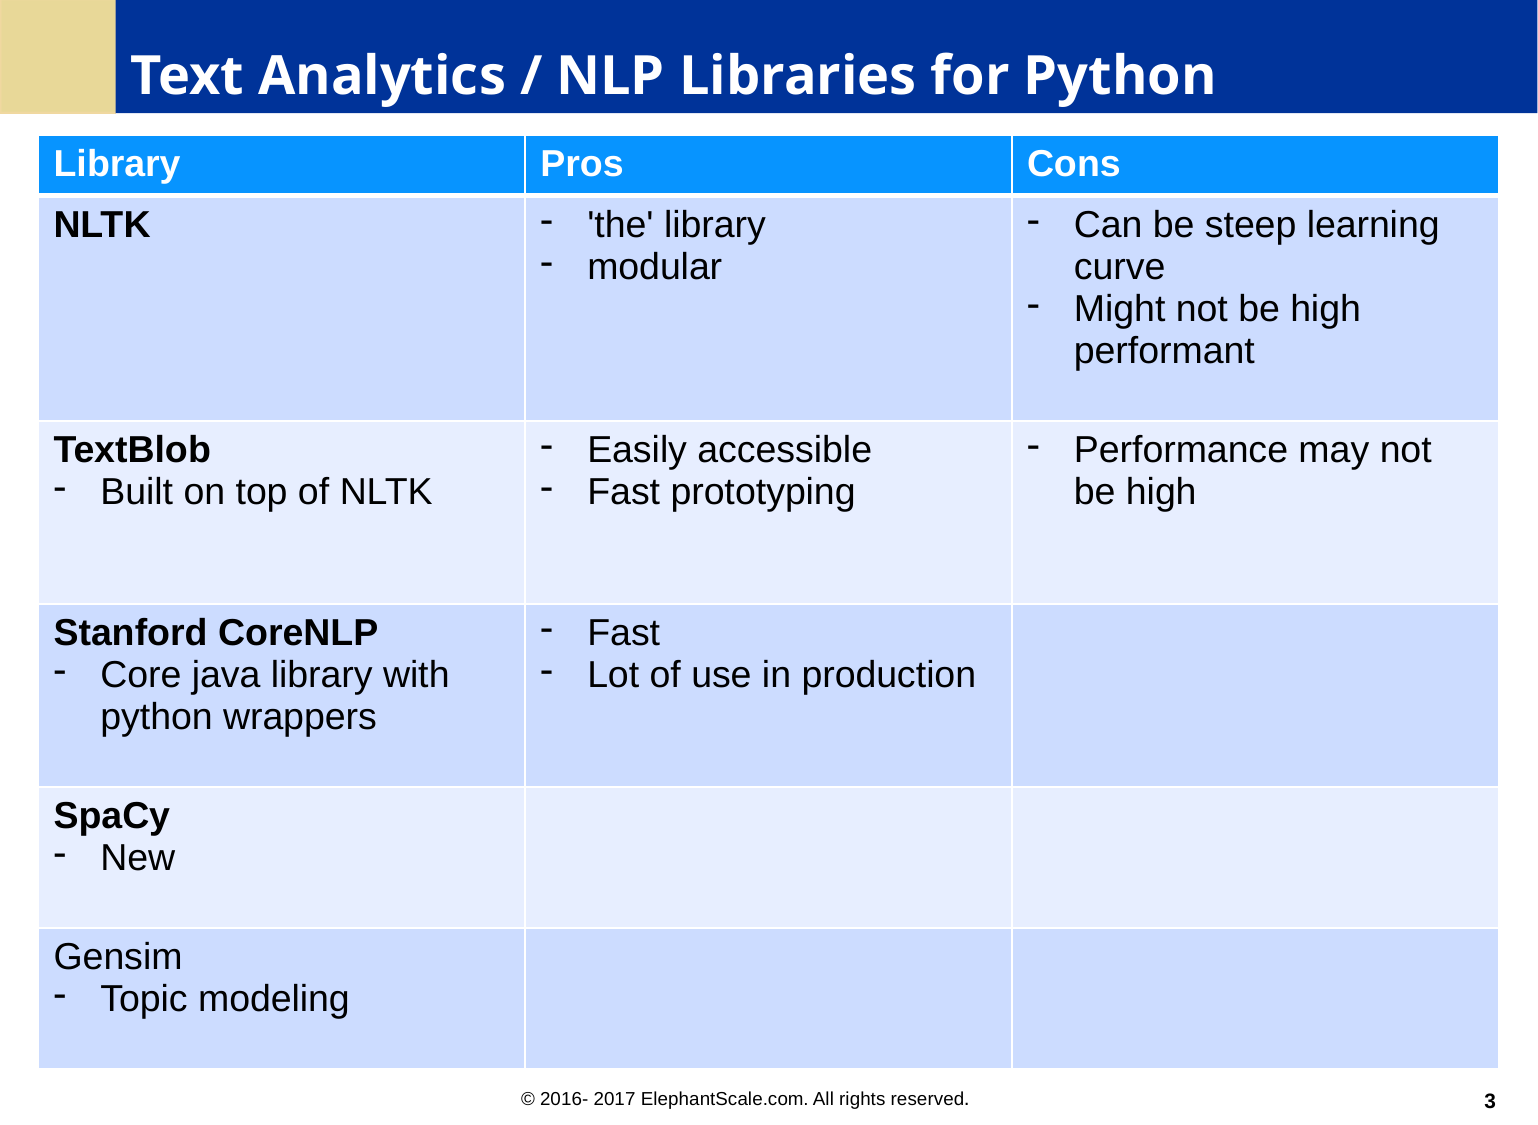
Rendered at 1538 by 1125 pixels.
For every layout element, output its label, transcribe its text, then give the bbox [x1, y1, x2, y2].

picture [0, 0, 115, 114]
table_cell SpaCy New [39, 788, 524, 927]
table_cell [1013, 788, 1498, 927]
table_cell Easily accessible Fast prototyping [526, 422, 1011, 603]
table_header Pros [526, 136, 1011, 193]
table_cell TextBlob Built on top of NLTK [39, 422, 524, 603]
slide_number 3 [1406, 1075, 1497, 1113]
table_header Cons [1013, 136, 1498, 193]
table_cell Fast Lot of use in production [526, 605, 1011, 786]
table_header Library [39, 136, 524, 193]
table_cell Stanford CoreNLP Core java library with python wrappers [39, 605, 524, 786]
table_cell [1013, 929, 1498, 1068]
title Text Analytics / NLP Libraries for Python [115, 0, 1538, 114]
table_cell Gensim Topic modeling [39, 929, 524, 1068]
table_cell Can be steep learning curve Might not be high performant [1013, 198, 1498, 420]
table_cell 'the' library modular [526, 198, 1011, 420]
table_cell [526, 788, 1011, 927]
table_cell [1013, 605, 1498, 786]
table_cell Performance may not be high [1013, 422, 1498, 603]
table_cell NLTK [39, 198, 524, 420]
table_cell [526, 929, 1011, 1068]
